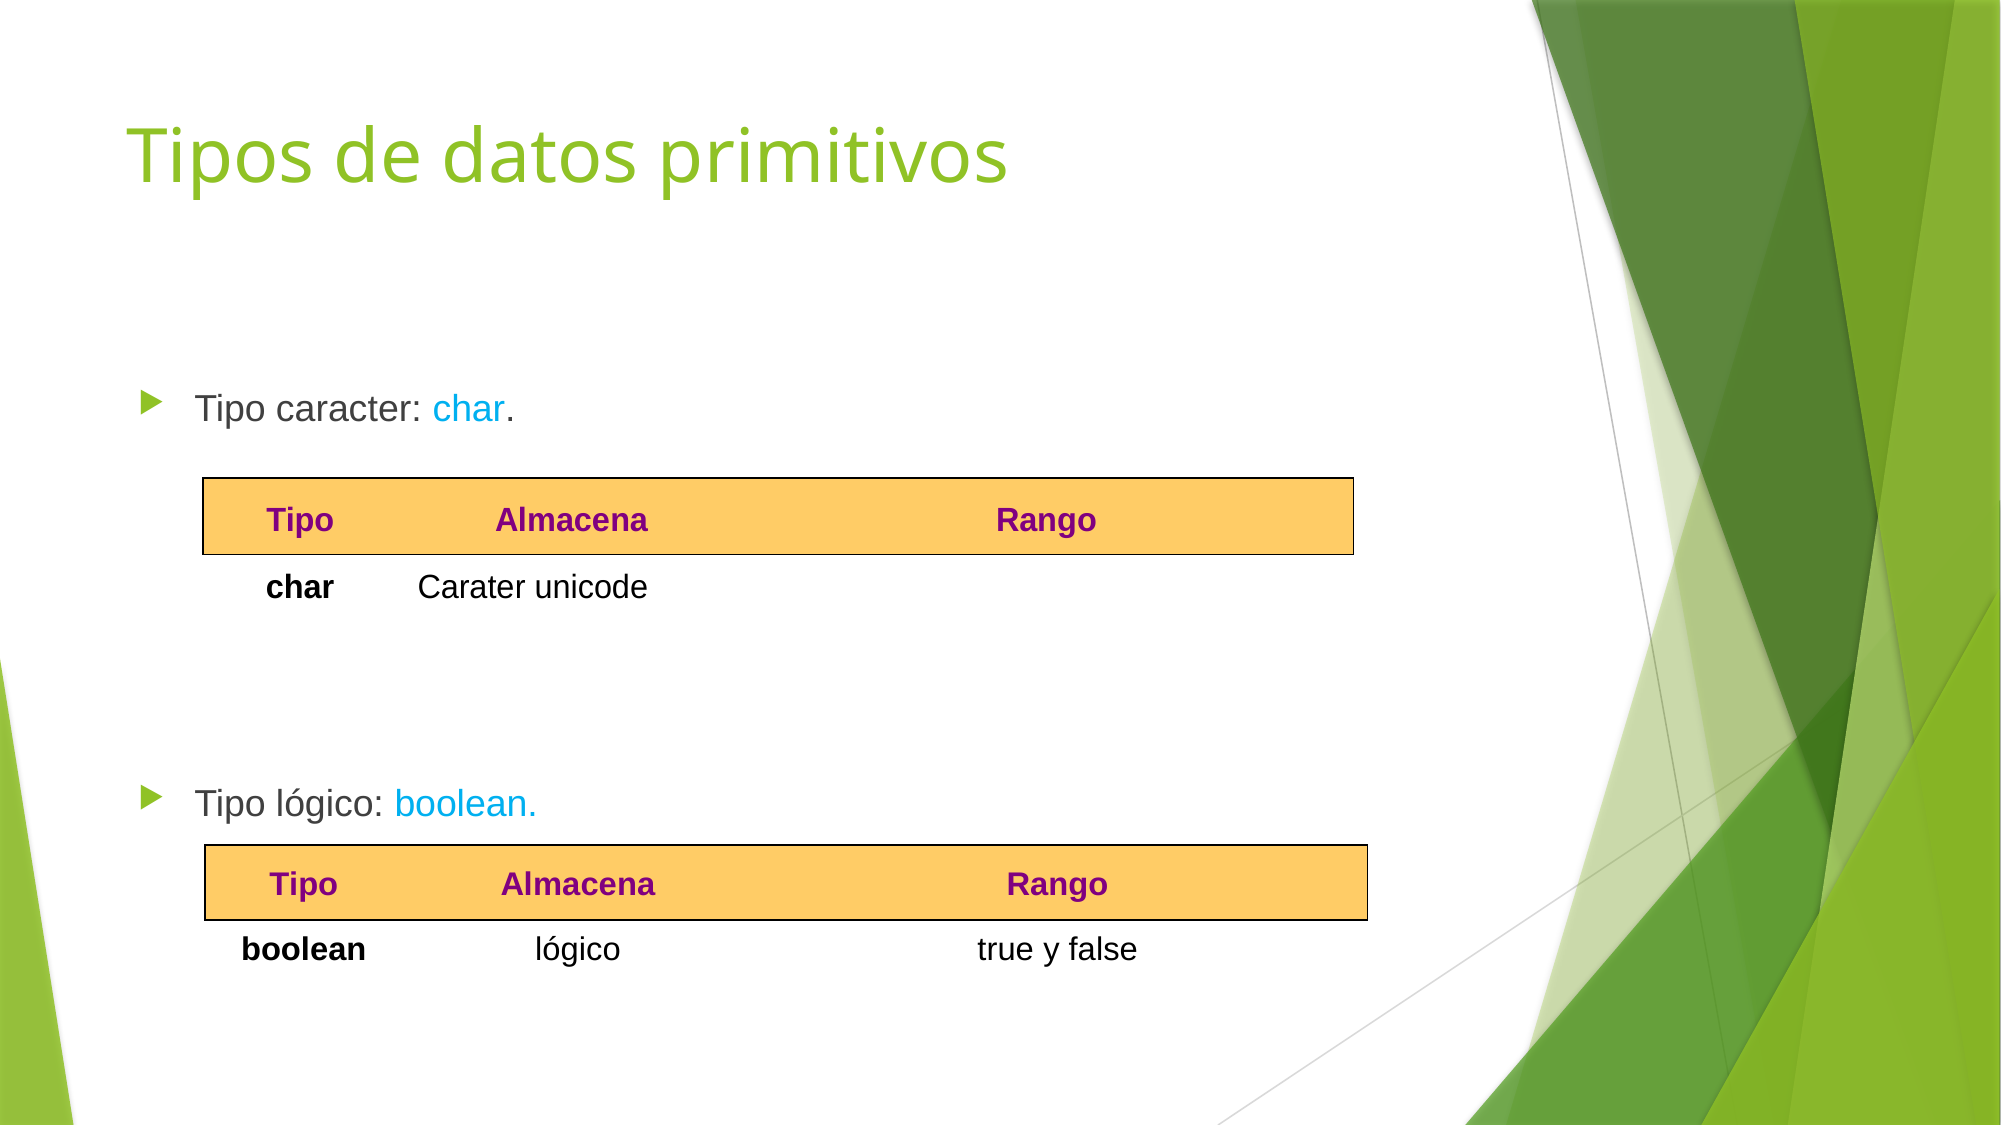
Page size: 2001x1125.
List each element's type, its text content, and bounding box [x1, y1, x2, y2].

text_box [179, 844, 1371, 1122]
title Tipos de datos primitivos [111, 99, 1522, 317]
list Tipo caracter: char. Tipo lógico: boolean. [123, 376, 1534, 1013]
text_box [177, 477, 1357, 763]
